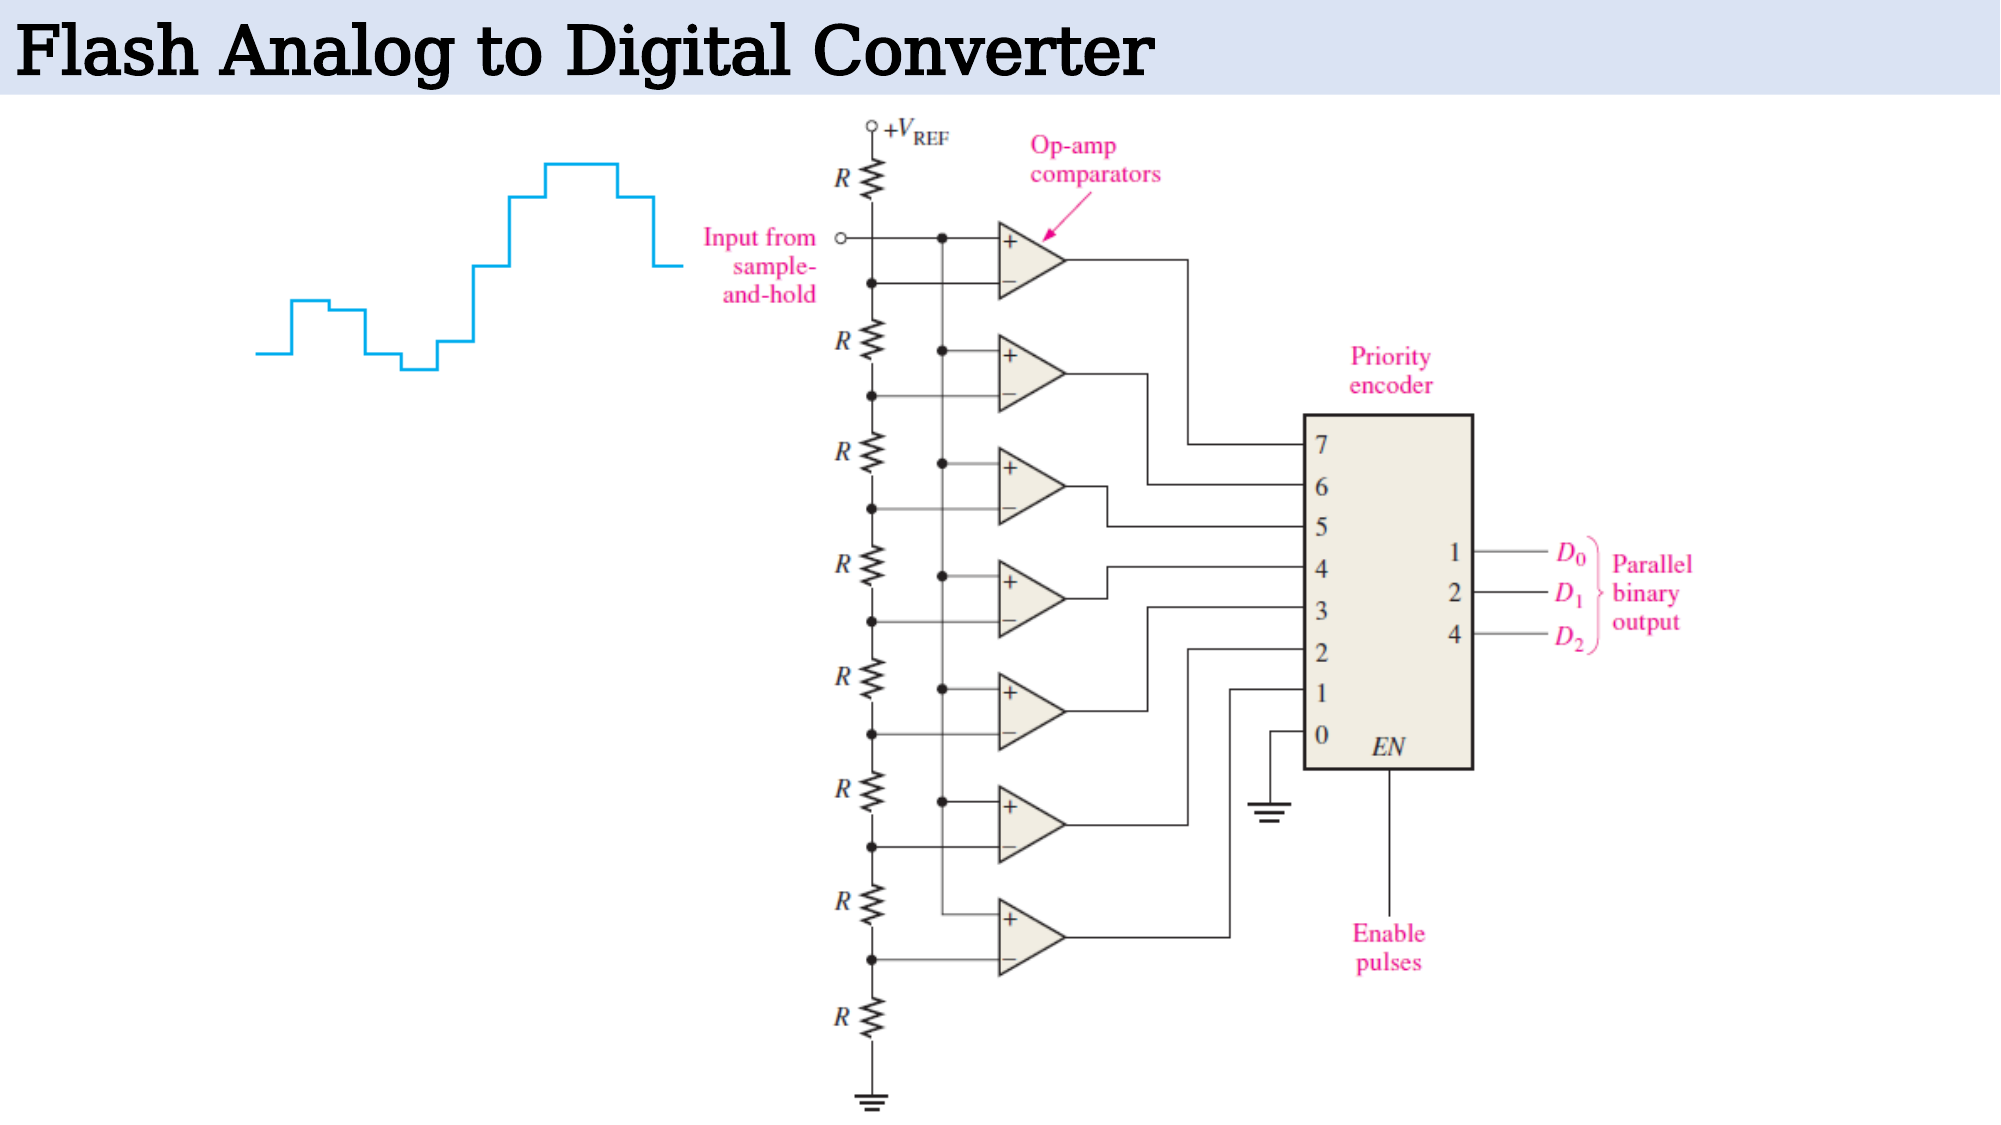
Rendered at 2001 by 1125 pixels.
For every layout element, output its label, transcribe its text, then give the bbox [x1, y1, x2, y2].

text_box Flash Analog to Digital Converter [0, 0, 2000, 95]
picture [223, 95, 1703, 1125]
